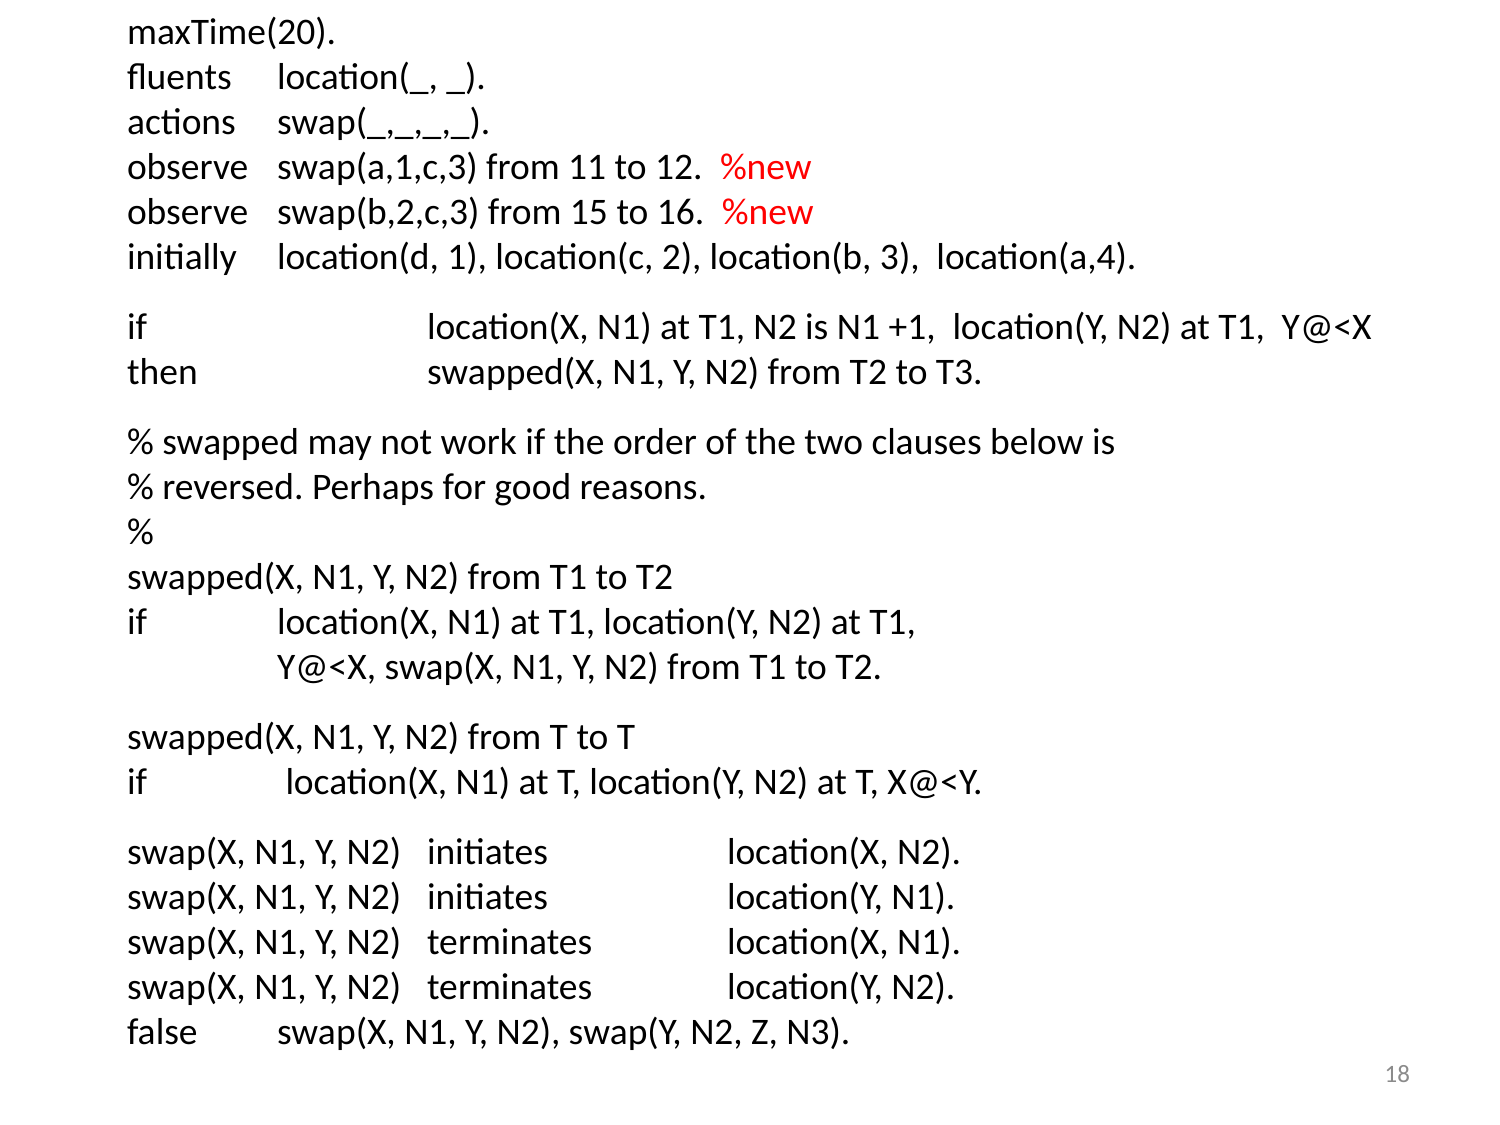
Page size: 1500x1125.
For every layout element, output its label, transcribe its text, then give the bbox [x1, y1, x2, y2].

slide_number 18 [1074, 1060, 1425, 1103]
text_box maxTime(20). fluents location(_, _). actions swap(_,_,_,_). observe swap(a,1,c,3) from 11 to 12. %new observe swap(b,2,c,3) from 15 to 16. %new initially location(d, 1), location(c, 2), location(b, 3), location(a,4). if location(X, N1) at T1, N2 is N1 +1, location(Y, N2) at T1, Y@<X then swapped(X, N1, Y, N2) from T2 to T3. % swapped may not work if the order of the two clauses below is % reversed. Perhaps for good reasons. % swapped(X, N1, Y, N2) from T1 to T2 if location(X, N1) at T1, location(Y, N2) at T1, Y@<X, swap(X, N1, Y, N2) from T1 to T2. swapped(X, N1, Y, N2) from T to T if location(X, N1) at T, location(Y, N2) at T, X@<Y. swap(X, N1, Y, N2) initiates location(X, N2). swap(X, N1, Y, N2) initiates location(Y, N1). swap(X, N1, Y, N2) terminates location(X, N1). swap(X, N1, Y, N2) terminates location(Y, N2). false swap(X, N1, Y, N2), swap(Y, N2, Z, N3). [112, 0, 1495, 1060]
